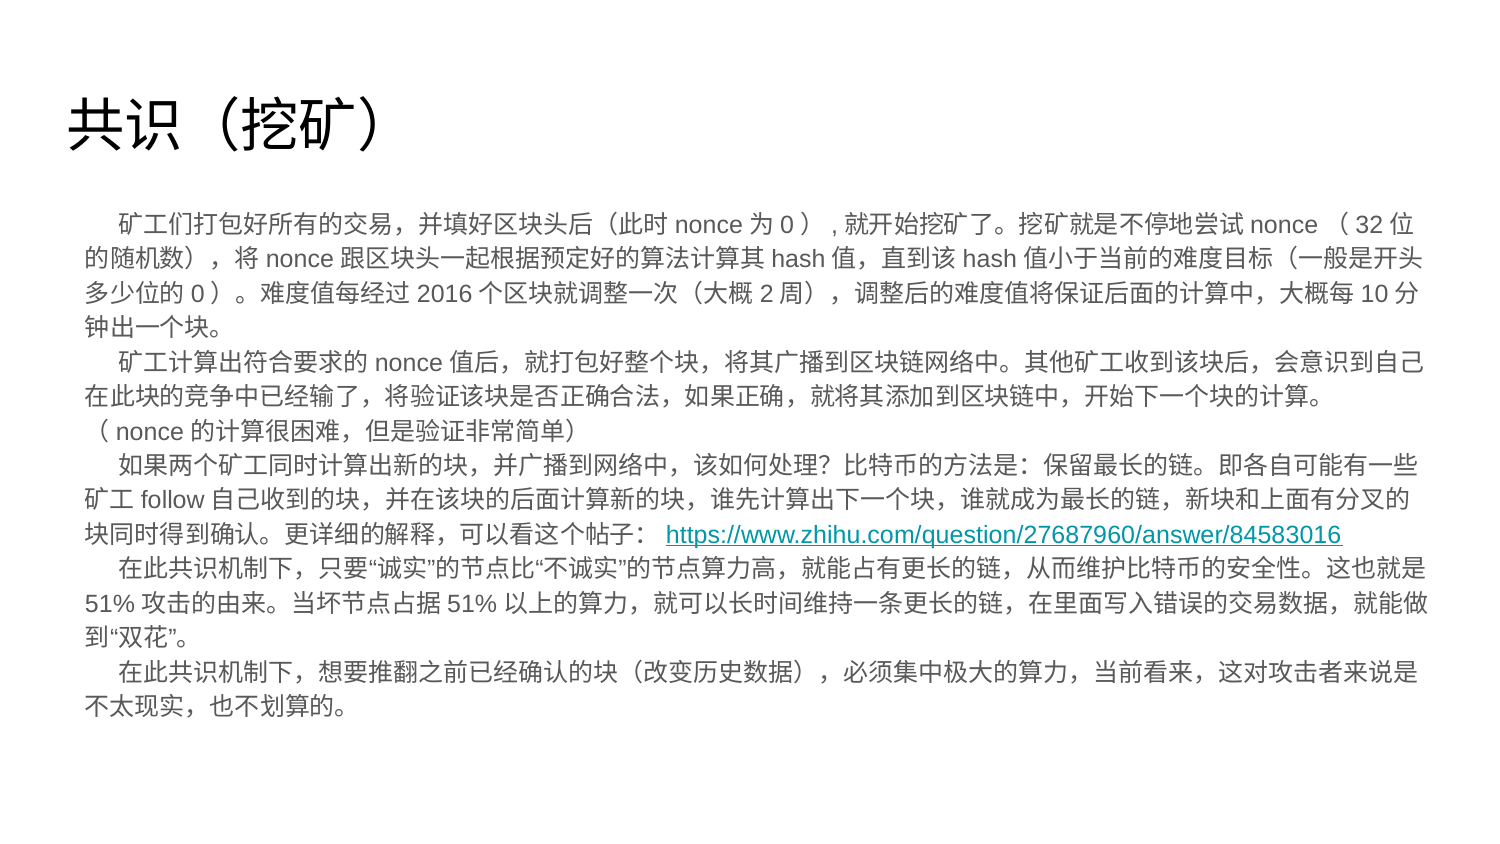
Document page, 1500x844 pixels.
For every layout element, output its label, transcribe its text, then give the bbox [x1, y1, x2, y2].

list 矿工们打包好所有的交易，并填好区块头后（此时nonce为0）,就开始挖矿了。挖矿就是不停地尝试nonce（32位的随机数），将nonce跟区块头一起根据预定好的算法计算其hash值，直到该hash值小于当前的难度目标（一般是开头多少位的0）。难度值每经过2016个区块就调整一次（大概2周），调整后的难度值将保证后面的计算中，大概每10分钟出一个块。 矿工计算出符合要求的nonce值后，就打包好整个块，将其广播到区块链网络中。其他矿工收到该块后，会意识到自己在此块的竞争中已经输了，将验证该块是否正确合法，如果正确，就将其添加到区块链中，开始下一个块的计算。（nonce的计算很困难，但是验证非常简单） 如果两个矿工同时计算出新的块，并广播到网络中，该如何处理？比特币的方法是：保留最长的链。即各自可能有一些矿工follow自己收到的块，并在该块的后面计算新的块，谁先计算出下一个块，谁就成为最长的链，新块和上面有分叉的块同时得到确认。更详细的解释，可以看这个帖子：https://www.zhihu.com/question/27687960/answer/84583016 在此共识机制下，只要“诚实”的节点比“不诚实”的节点算力高，就能占有更长的链，从而维护比特币的安全性。这也就是51%攻击的由来。当坏节点占据51%以上的算力，就可以长时间维持一条更长的链，在里面写入错误的交易数据，就能做到“双花”。 在此共识机制下，想要推翻之前已经确认的块（改变历史数据），必须集中极大的算力，当前看来，这对攻击者来说是不太现实，也不划算的。 [51, 189, 1449, 750]
title 共识（挖矿） [51, 72, 1449, 167]
